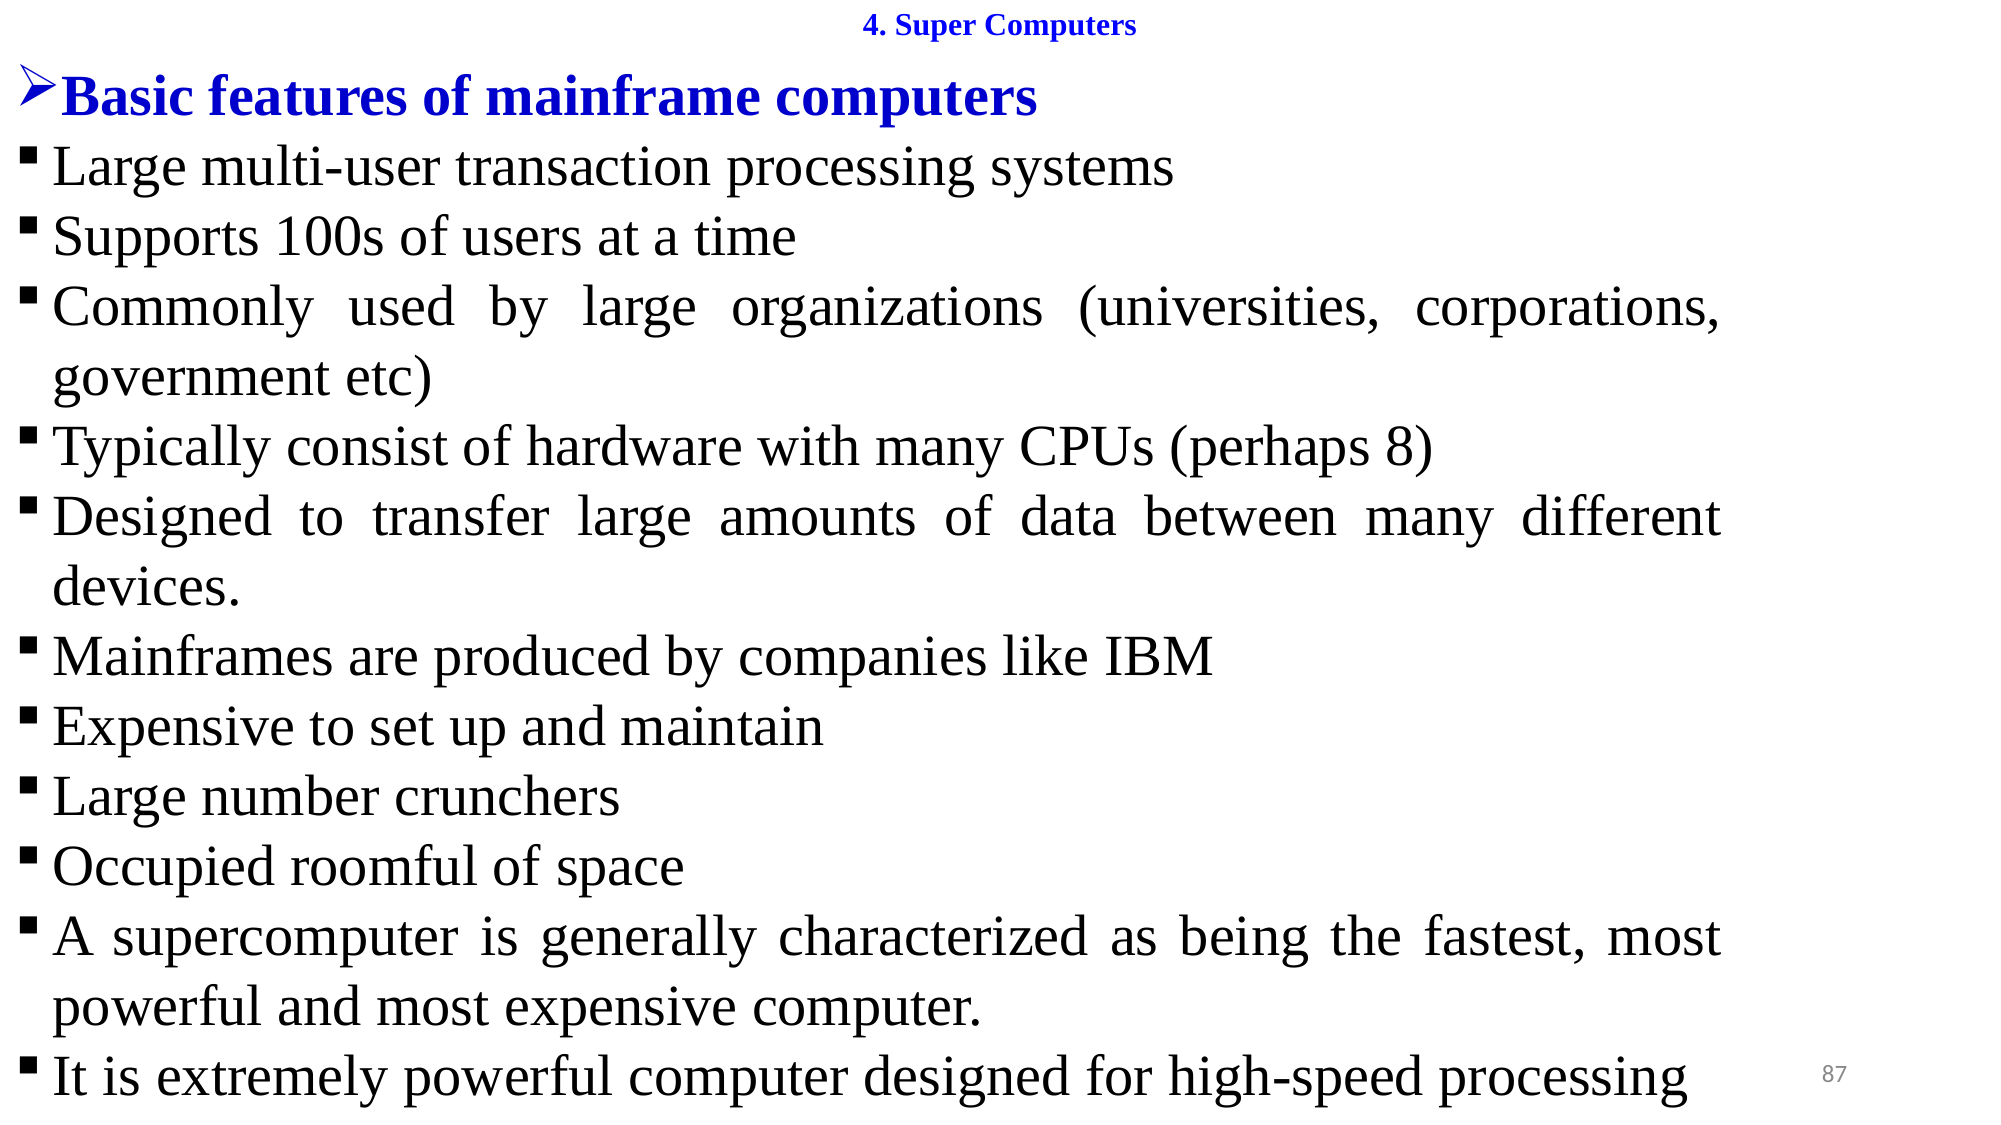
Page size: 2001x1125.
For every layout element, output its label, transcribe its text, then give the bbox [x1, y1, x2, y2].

list Basic features of mainframe computers Large multi-user transaction processing systems Supports 100s of users at a time Commonly used by large organizations (universities, corporations, government etc) Typically consist of hardware with many CPUs (perhaps 8) Designed to transfer large amounts of data between many different devices. Mainframes are produced by companies like IBM Expensive to set up and maintain Large number crunchers Occupied roomful of space A supercomputer is generally characterized as being the fastest, most powerful and most expensive computer. It is extremely powerful computer designed for high-speed processing [0, 50, 1738, 1125]
slide_number 87 [1738, 1042, 1863, 1103]
title 4. Super Computers [324, 0, 1675, 50]
